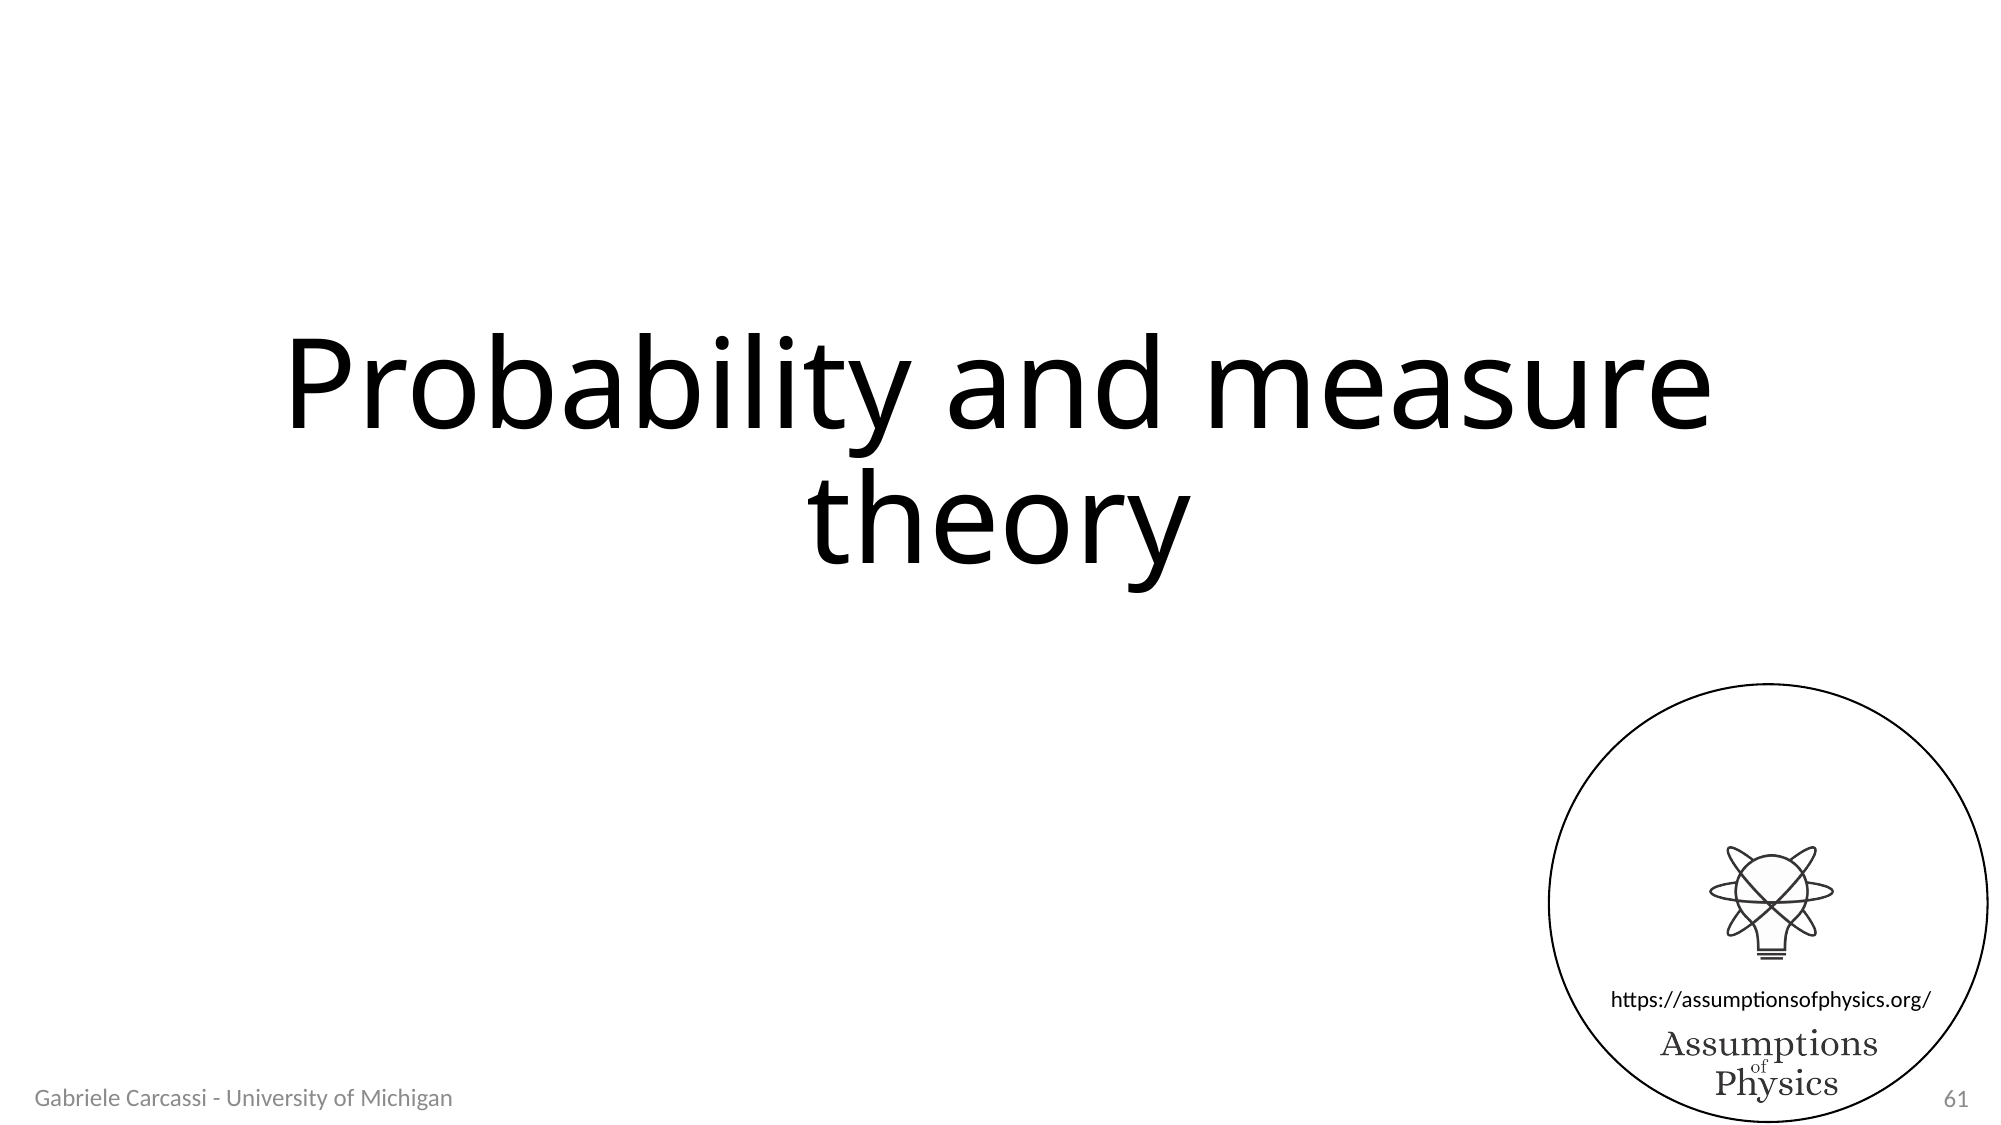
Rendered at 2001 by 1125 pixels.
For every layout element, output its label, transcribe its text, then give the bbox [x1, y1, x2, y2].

slide_number 61 [1893, 1078, 1985, 1116]
picture [1709, 846, 1834, 960]
footer Gabriele Carcassi - University of Michigan [19, 1077, 999, 1116]
title Probability and measure theory [136, 280, 1862, 749]
picture [1660, 1029, 1877, 1103]
